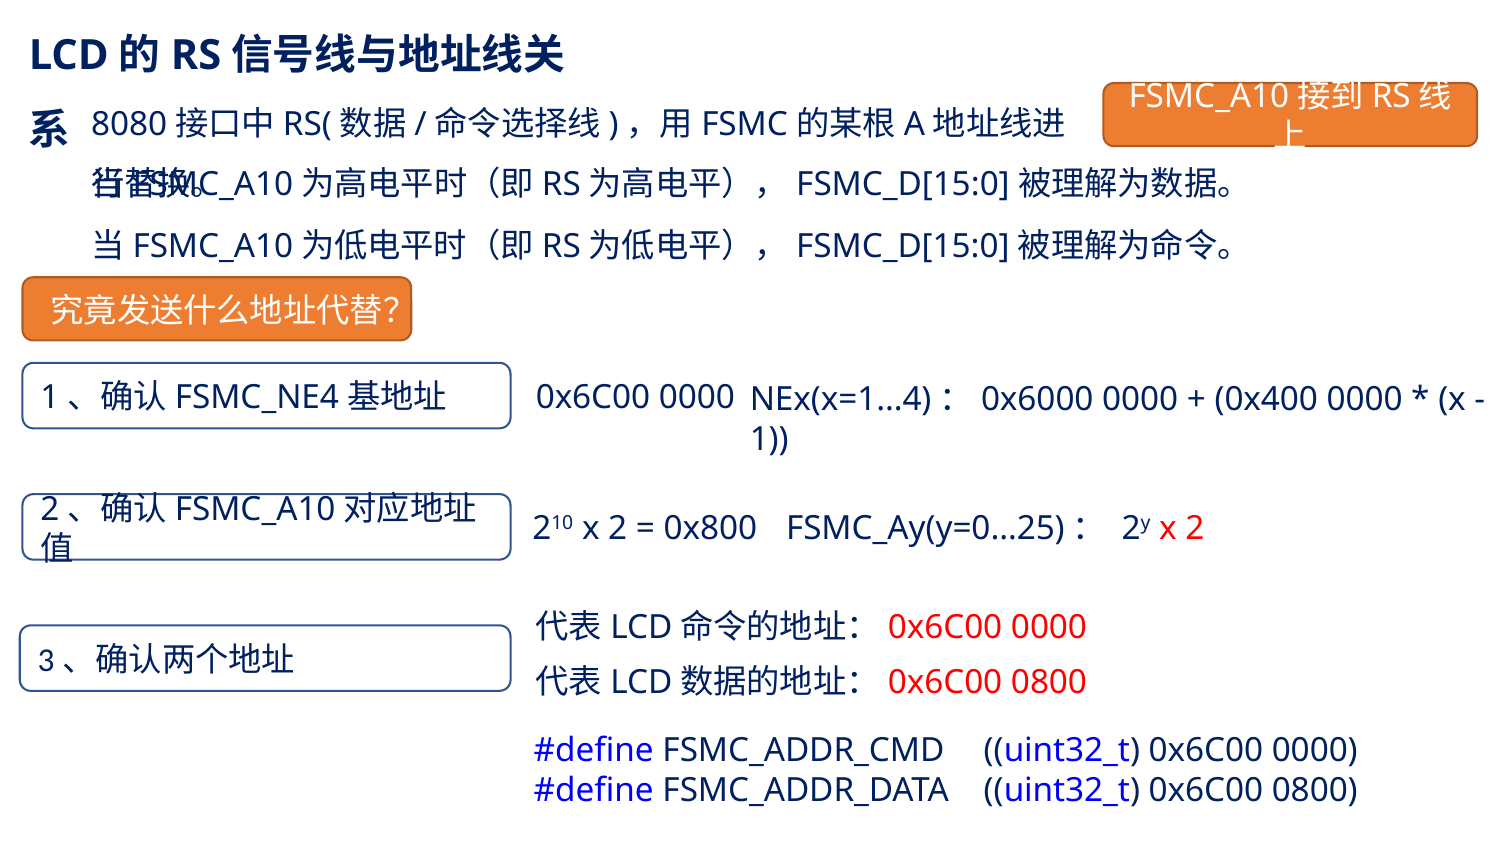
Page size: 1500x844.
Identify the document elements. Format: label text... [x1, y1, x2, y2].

text_box 代表LCD命令的地址：0x6C00 0000 [521, 597, 1111, 653]
text_box 1、确认FSMC_NE4基地址 [21, 361, 512, 430]
text_box 究竟发送什么地址代替？ [21, 276, 413, 342]
text_box LCD的RS信号线与地址线关系 [21, 0, 614, 158]
text_box 8080接口中RS(数据/命令选择线)，用FSMC的某根A地址线进行替换。 [76, 74, 1111, 134]
text_box 当FSMC_A10为低电平时（即RS为低电平），FSMC_D[15:0]被理解为命令。 [76, 196, 1277, 272]
text_box 210 x 2 = 0x800 [517, 498, 771, 554]
text_box 代表LCD数据的地址：0x6C00 0800 [521, 653, 1111, 708]
text_box #define FSMC_ADDR_CMD ((uint32_t) 0x6C00 0000) #define FSMC_ADDR_DATA ((uint32_t) 0x6C00 0800) [518, 720, 1402, 816]
text_box 0x6C00 0000 [521, 368, 751, 423]
text_box 当FSMC_A10为高电平时（即RS为高电平），FSMC_D[15:0]被理解为数据。 [76, 134, 1237, 196]
text_box FSMC_A10接到RS线上 [1102, 81, 1479, 148]
text_box NEx(x=1…4)：0x6000 0000 + (0x400 0000 * (x - 1)) [735, 369, 1500, 465]
text_box 3、确认两个地址 [18, 624, 512, 692]
text_box 2、确认FSMC_A10对应地址值 [21, 493, 512, 561]
text_box FSMC_Ay(y=0…25)： 2y x 2 [771, 498, 1222, 554]
